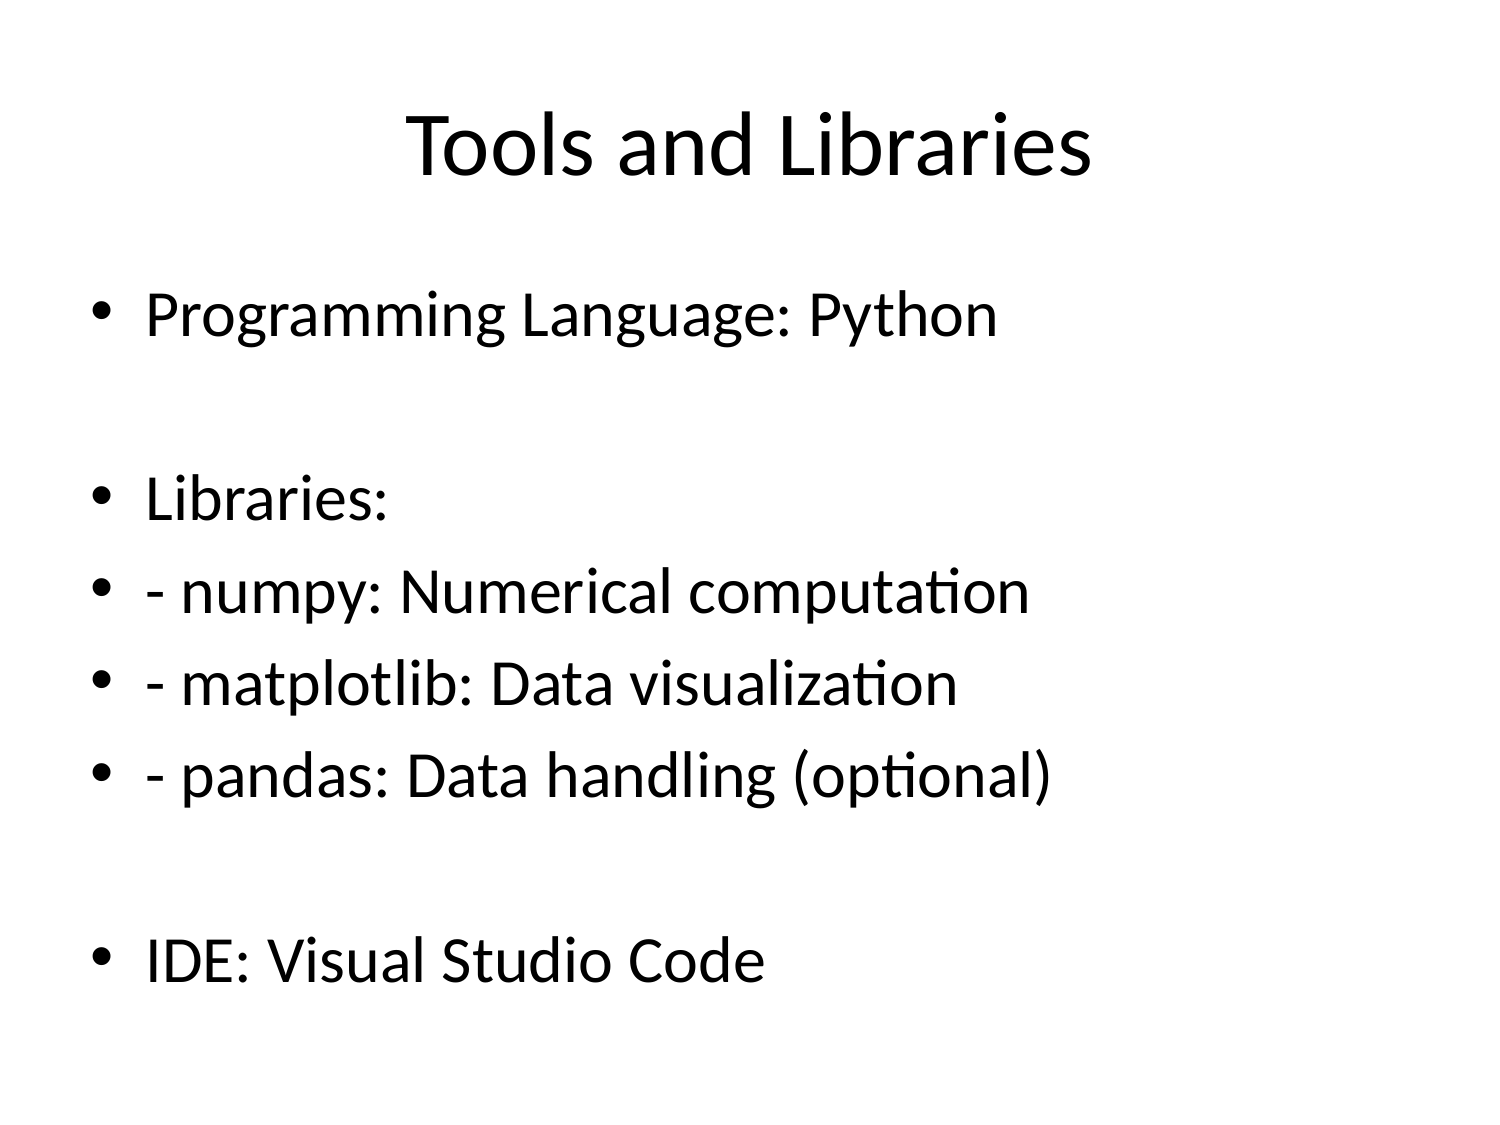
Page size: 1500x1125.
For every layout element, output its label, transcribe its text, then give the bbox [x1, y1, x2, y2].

title Tools and Libraries [75, 45, 1425, 233]
list Programming Language: Python Libraries: - numpy: Numerical computation - matplotlib: Data visualization - pandas: Data handling (optional) IDE: Visual Studio Code [75, 262, 1425, 1005]
